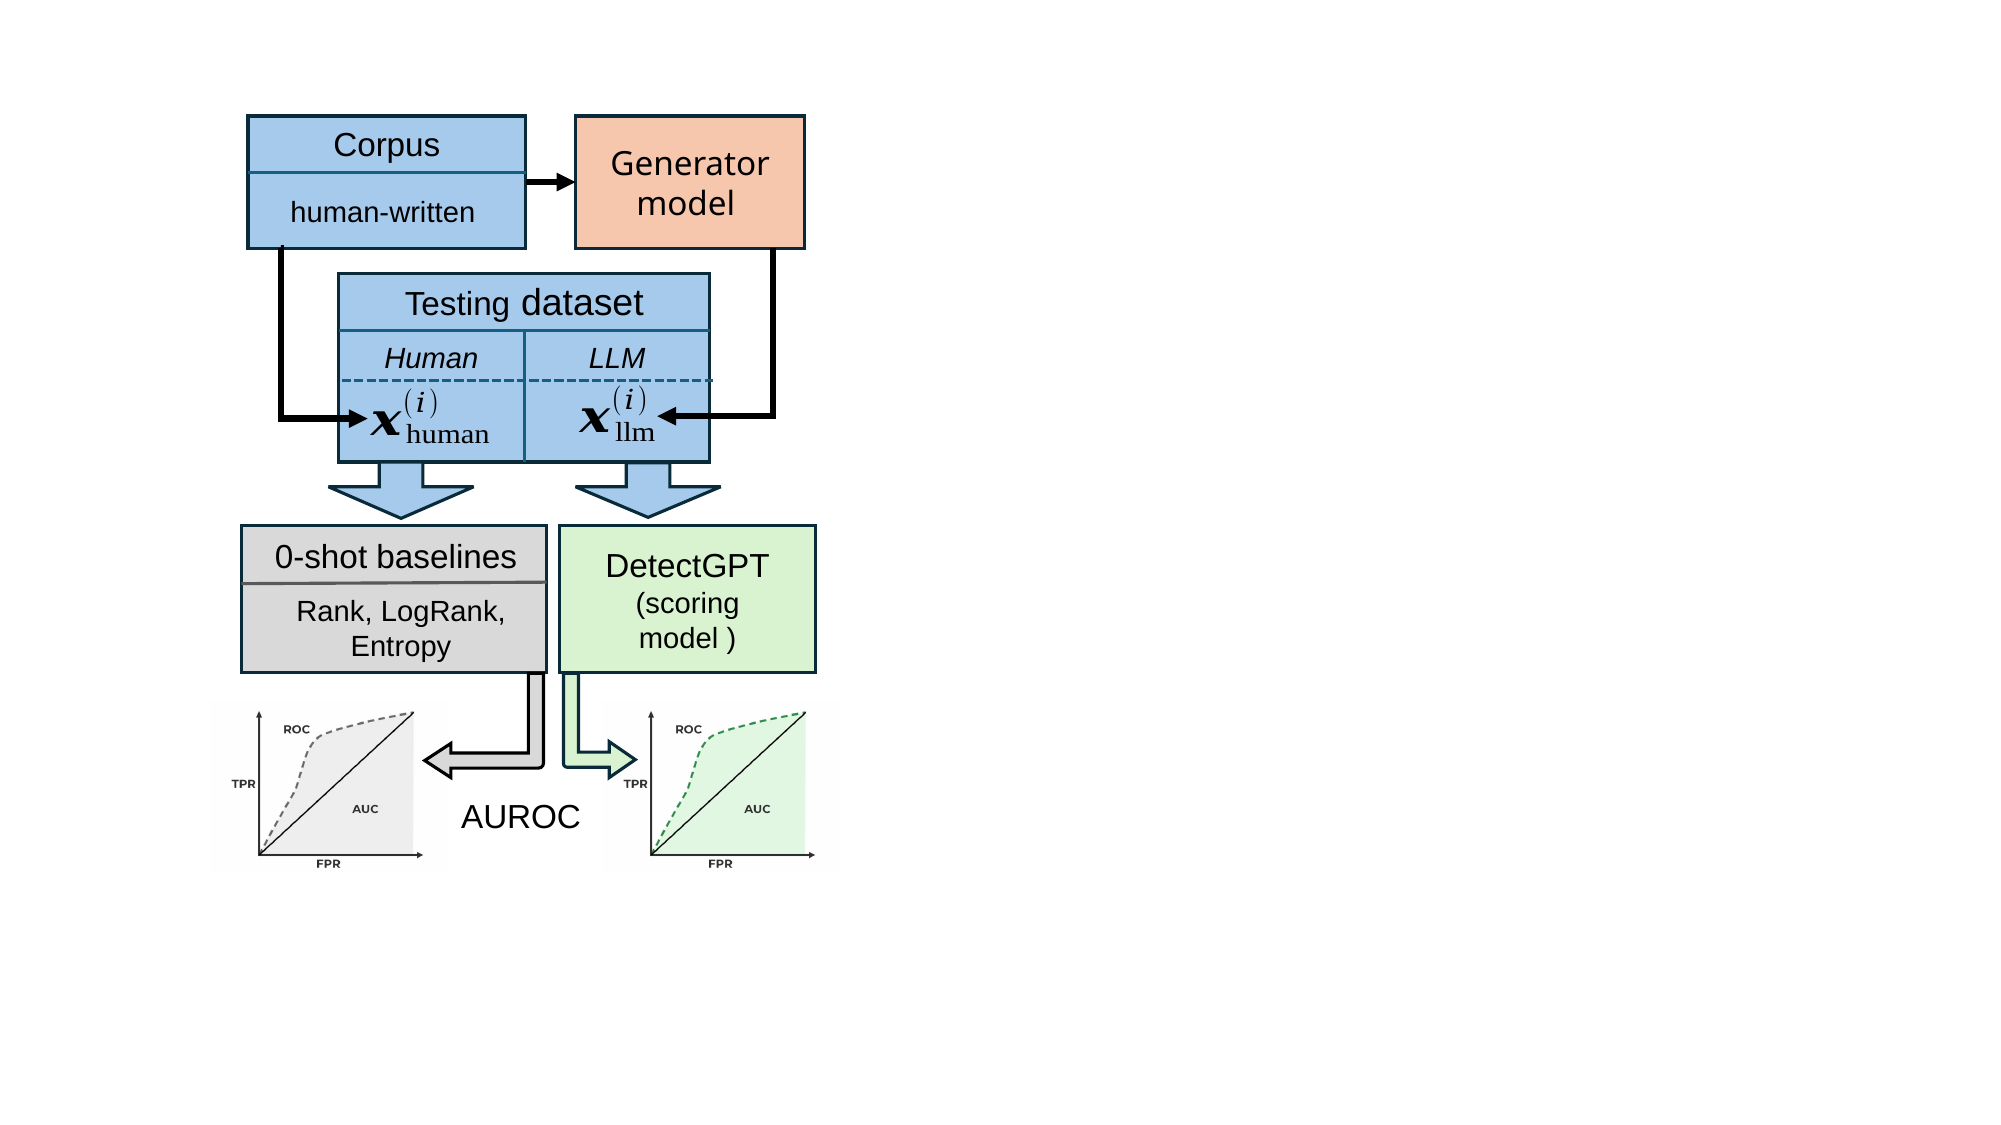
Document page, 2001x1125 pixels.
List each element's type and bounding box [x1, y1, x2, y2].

text_box [338, 270, 714, 463]
text_box [574, 463, 722, 520]
text_box [630, 273, 800, 391]
text_box [238, 289, 410, 378]
text_box [240, 525, 548, 673]
text_box [247, 115, 527, 249]
text_box [561, 671, 581, 698]
text_box [526, 673, 546, 698]
text_box [209, 698, 839, 874]
text_box [327, 463, 475, 521]
